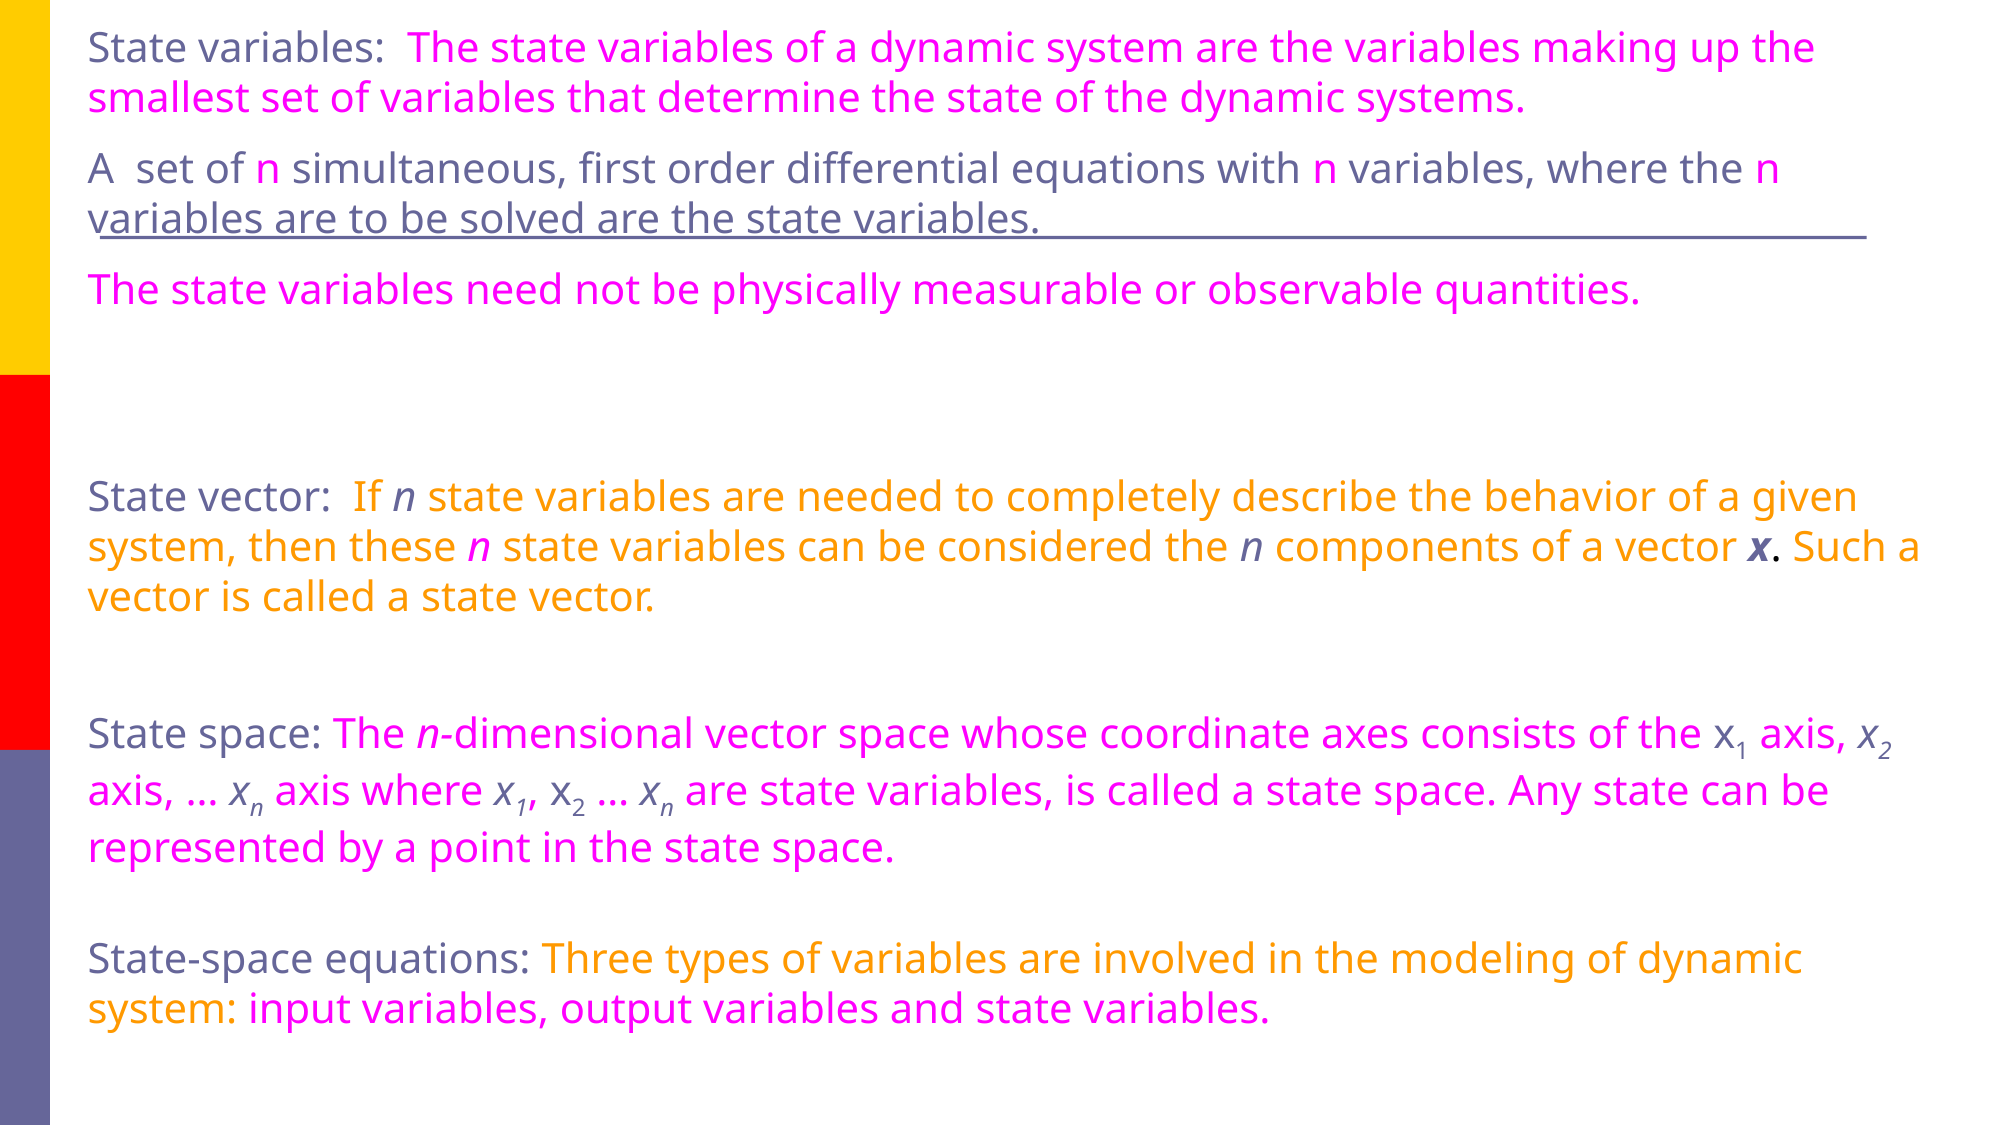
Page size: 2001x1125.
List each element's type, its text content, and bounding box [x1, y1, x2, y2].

text_box State space: The n-dimensional vector space whose coordinate axes consists of the x1 axis, x2 axis, … xn axis where x1, x2 … xn are state variables, is called a state space. Any state can be represented by a point in the state space. [72, 699, 1963, 879]
text_box State-space equations: Three types of variables are involved in the modeling of dynamic system: input variables, output variables and state variables. [72, 924, 1975, 1040]
text_box State vector: If n state variables are needed to completely describe the behavior of a given system, then these n state variables can be considered the n components of a vector x. Such a vector is called a state vector. [72, 462, 1963, 628]
text_box State variables: The state variables of a dynamic system are the variables making up the smallest set of variables that determine the state of the dynamic systems. A set of n simultaneous, first order differential equations with n variables, where the n variables are to be solved are the state variables. The state variables need not be physically measurable or observable quantities. [72, 13, 1963, 320]
